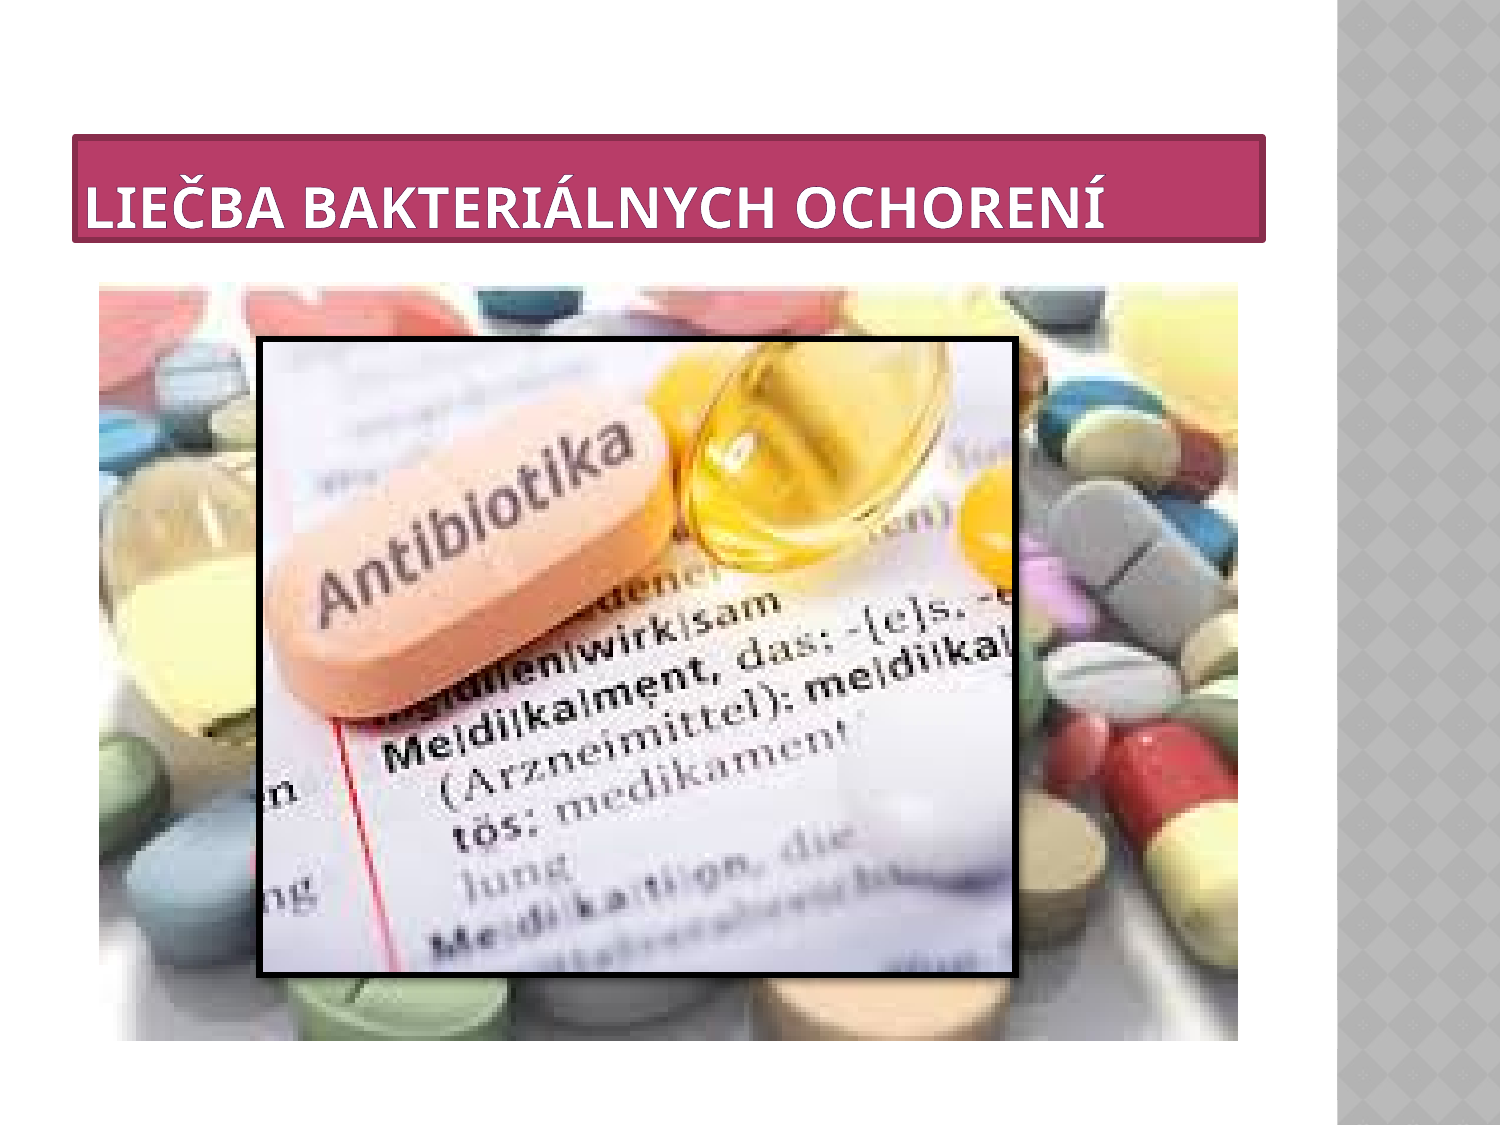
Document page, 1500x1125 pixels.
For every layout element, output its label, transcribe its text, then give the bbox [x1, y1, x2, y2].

picture [261, 341, 1013, 973]
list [99, 281, 1238, 1042]
title Liečba bakteriálnych ochorení [72, 134, 1266, 243]
